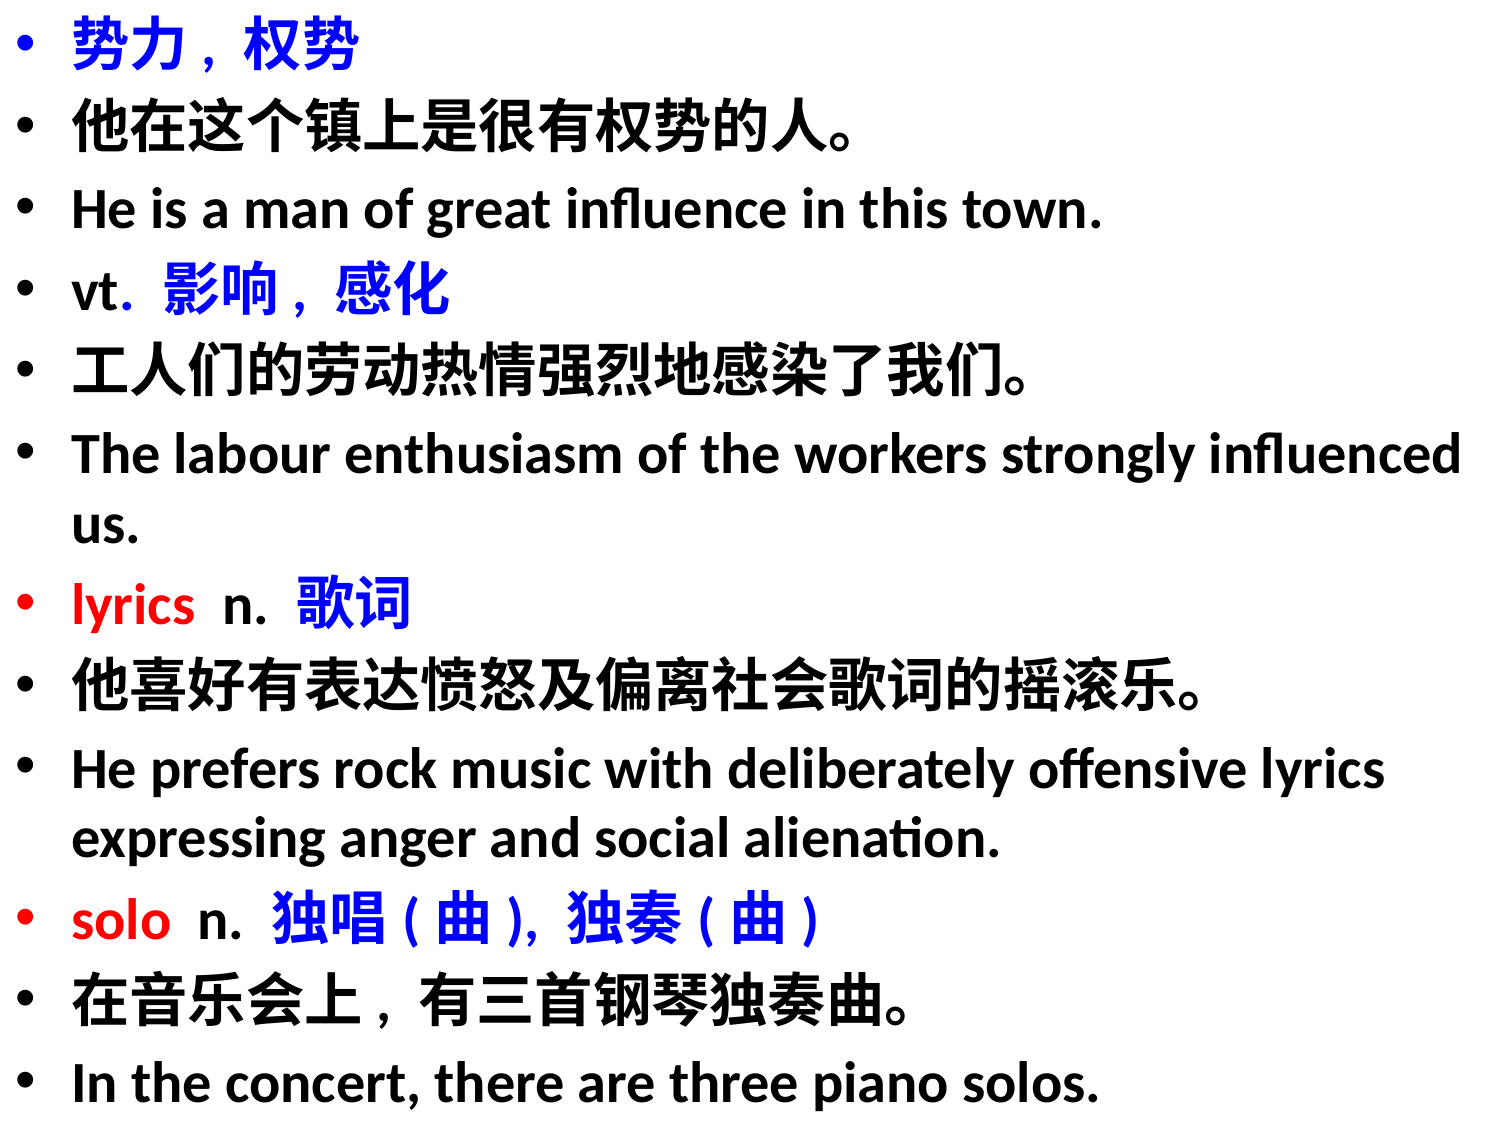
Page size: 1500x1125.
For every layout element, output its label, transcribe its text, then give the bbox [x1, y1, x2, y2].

list 势力, 权势 他在这个镇上是很有权势的人。 He is a man of great influence in this town. vt. 影响, 感化 工人们的劳动热情强烈地感染了我们。 The labour enthusiasm of the workers strongly influenced us. lyrics n. 歌词 他喜好有表达愤怒及偏离社会歌词的摇滚乐。 He prefers rock music with deliberately offensive lyrics expressing anger and social alienation. solo n. 独唱(曲), 独奏(曲) 在音乐会上, 有三首钢琴独奏曲。 In the concert, there are three piano solos. [0, 0, 1500, 1125]
